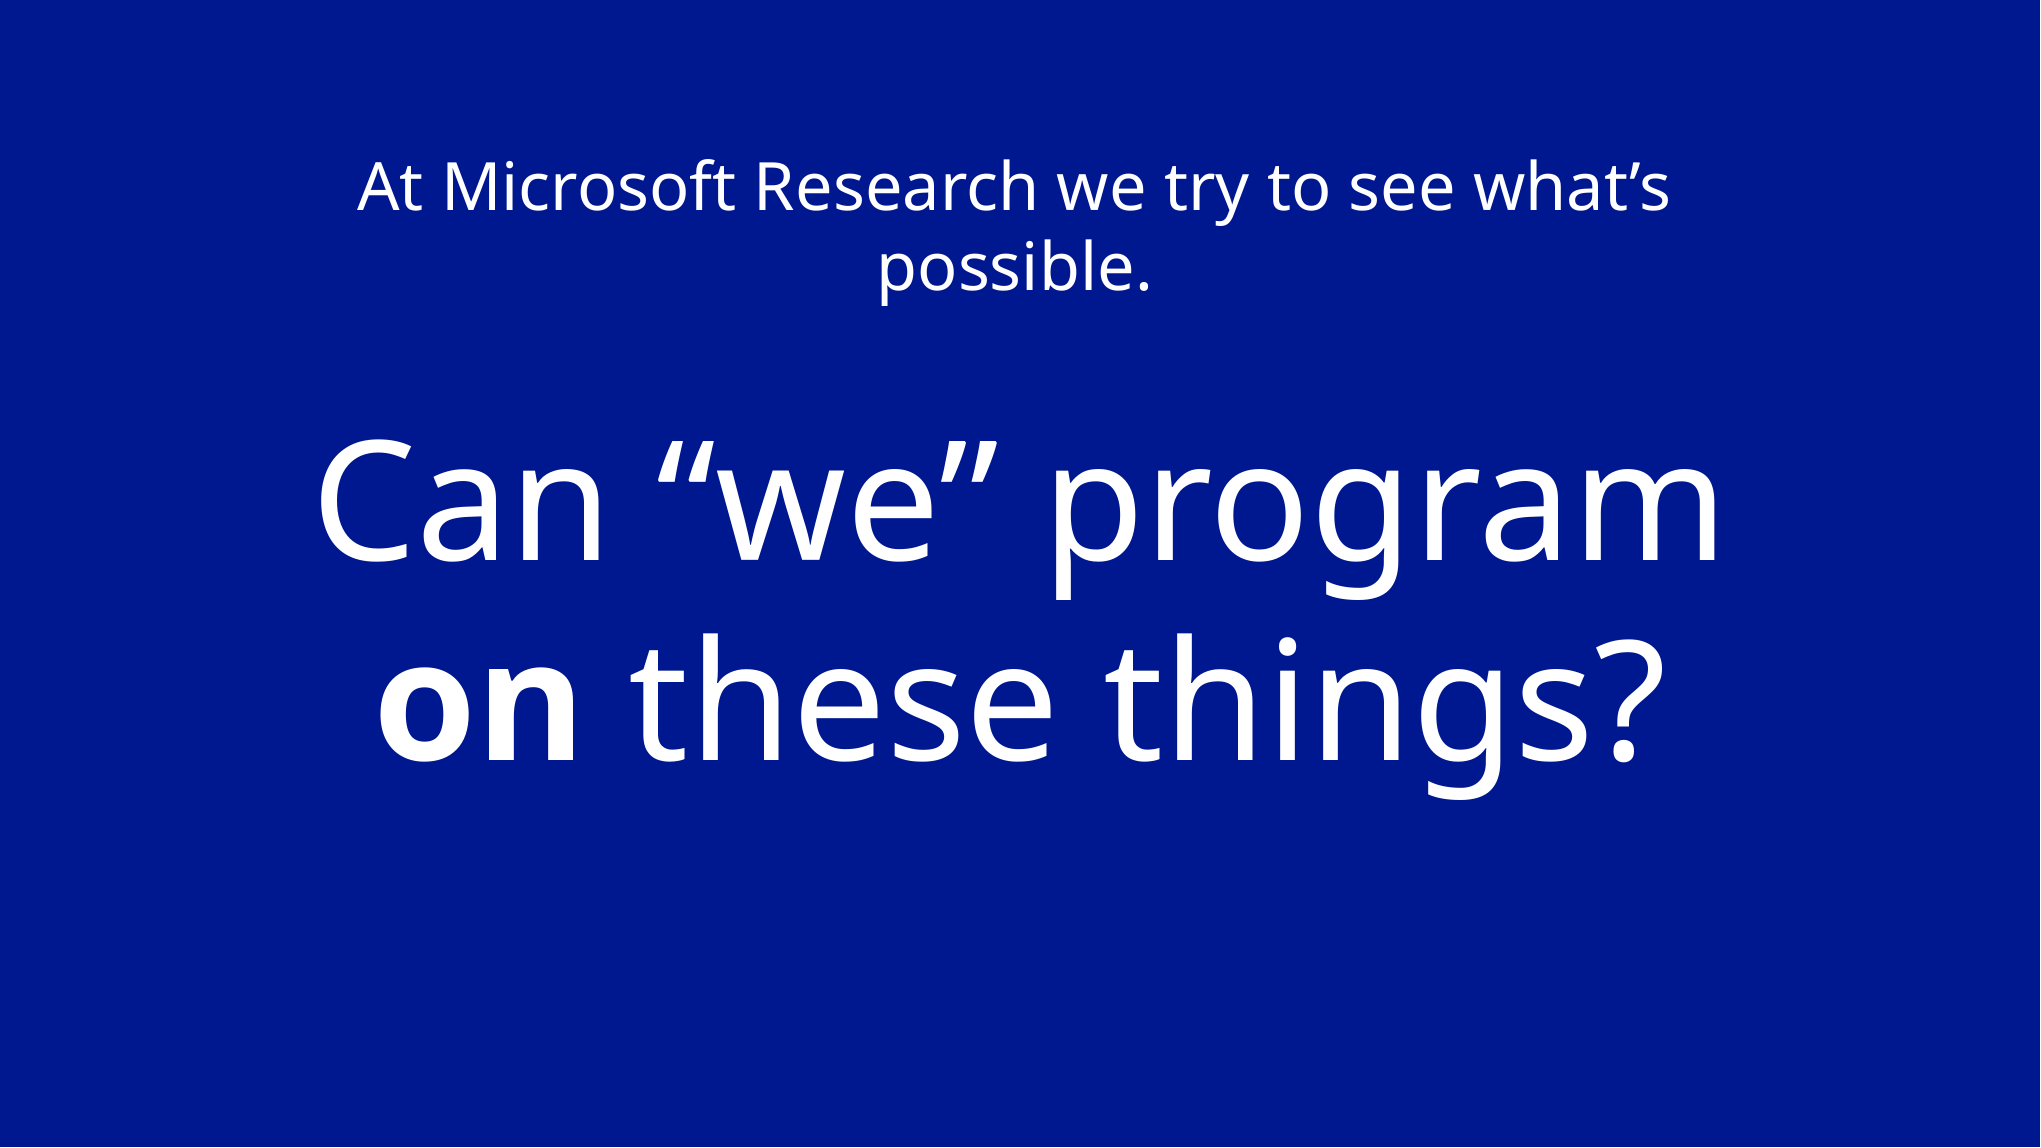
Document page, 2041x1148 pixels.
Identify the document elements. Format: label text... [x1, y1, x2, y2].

title Can “we” program on these things? [195, 386, 1846, 849]
text_box At Microsoft Research we try to see what’s possible. [190, 136, 1841, 255]
